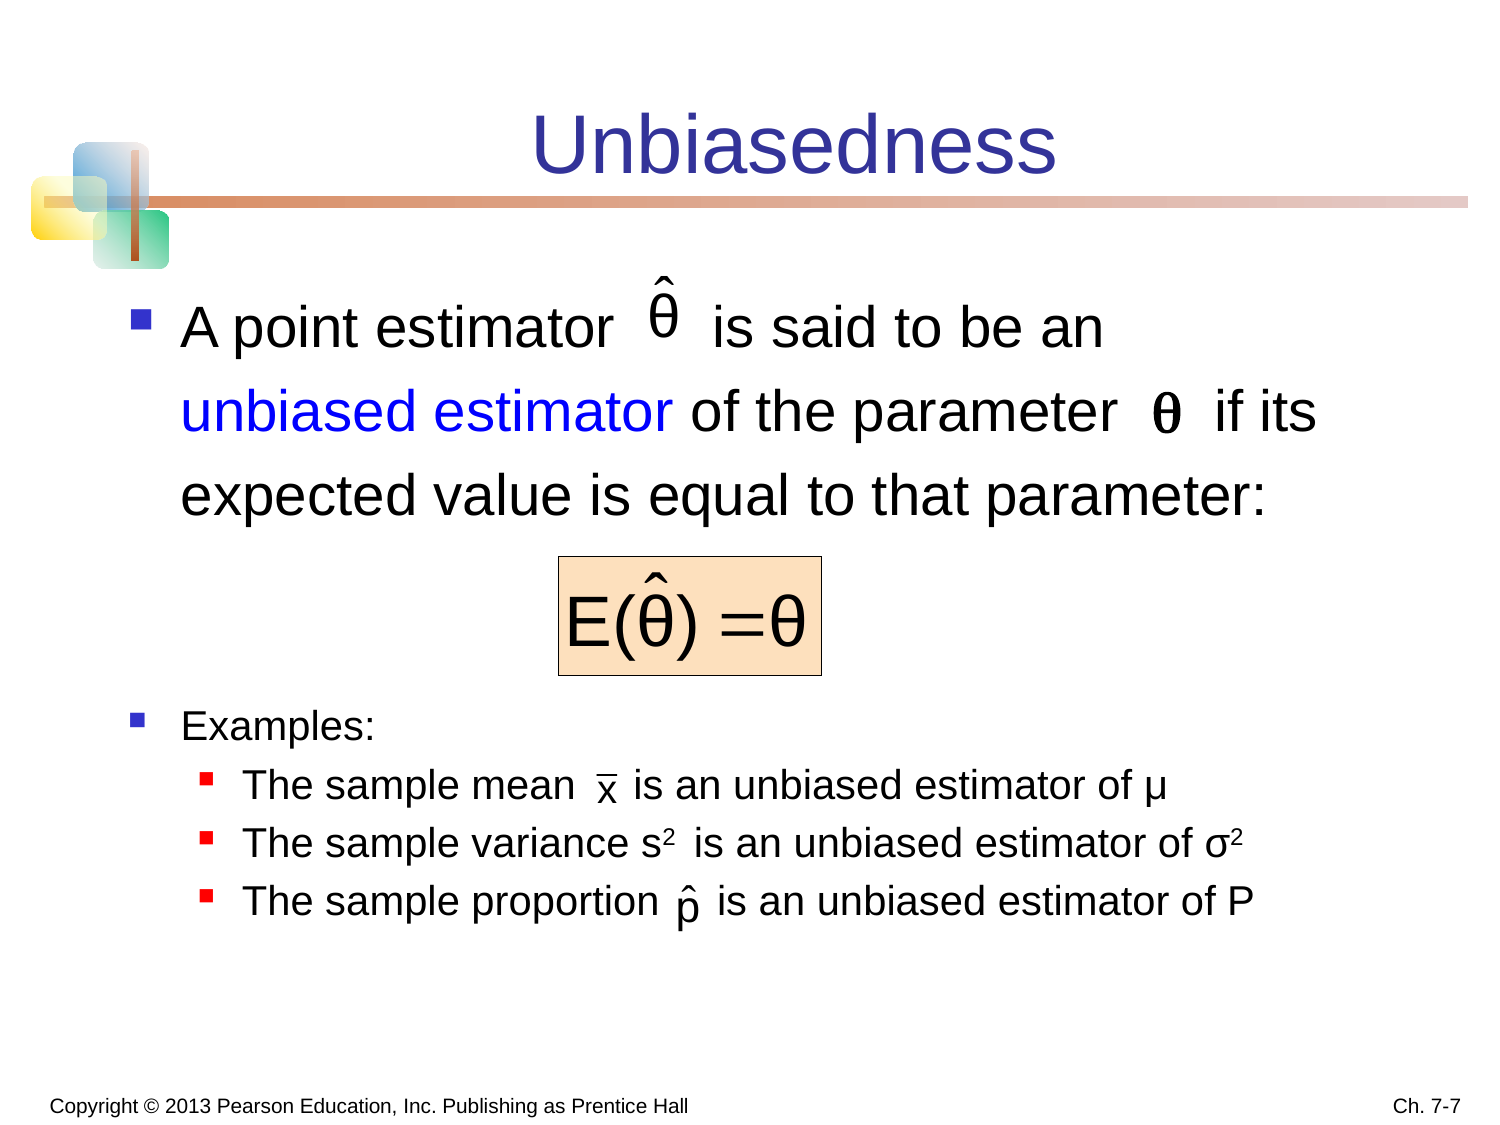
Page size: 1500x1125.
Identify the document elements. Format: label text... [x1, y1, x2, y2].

list A point estimator is said to be an unbiased estimator of the parameter  if its expected value is equal to that parameter: Examples: The sample mean is an unbiased estimator of μ The sample variance s2 is an unbiased estimator of σ2 The sample proportion is an unbiased estimator of P [113, 268, 1369, 1067]
footer Copyright © 2013 Pearson Education, Inc. Publishing as Prentice Hall [0, 1071, 739, 1125]
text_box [557, 556, 822, 676]
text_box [670, 874, 709, 942]
title Unbiasedness [188, 34, 1401, 198]
slide_number Ch. 7-7 [1124, 1071, 1476, 1125]
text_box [639, 262, 691, 354]
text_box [590, 766, 625, 811]
